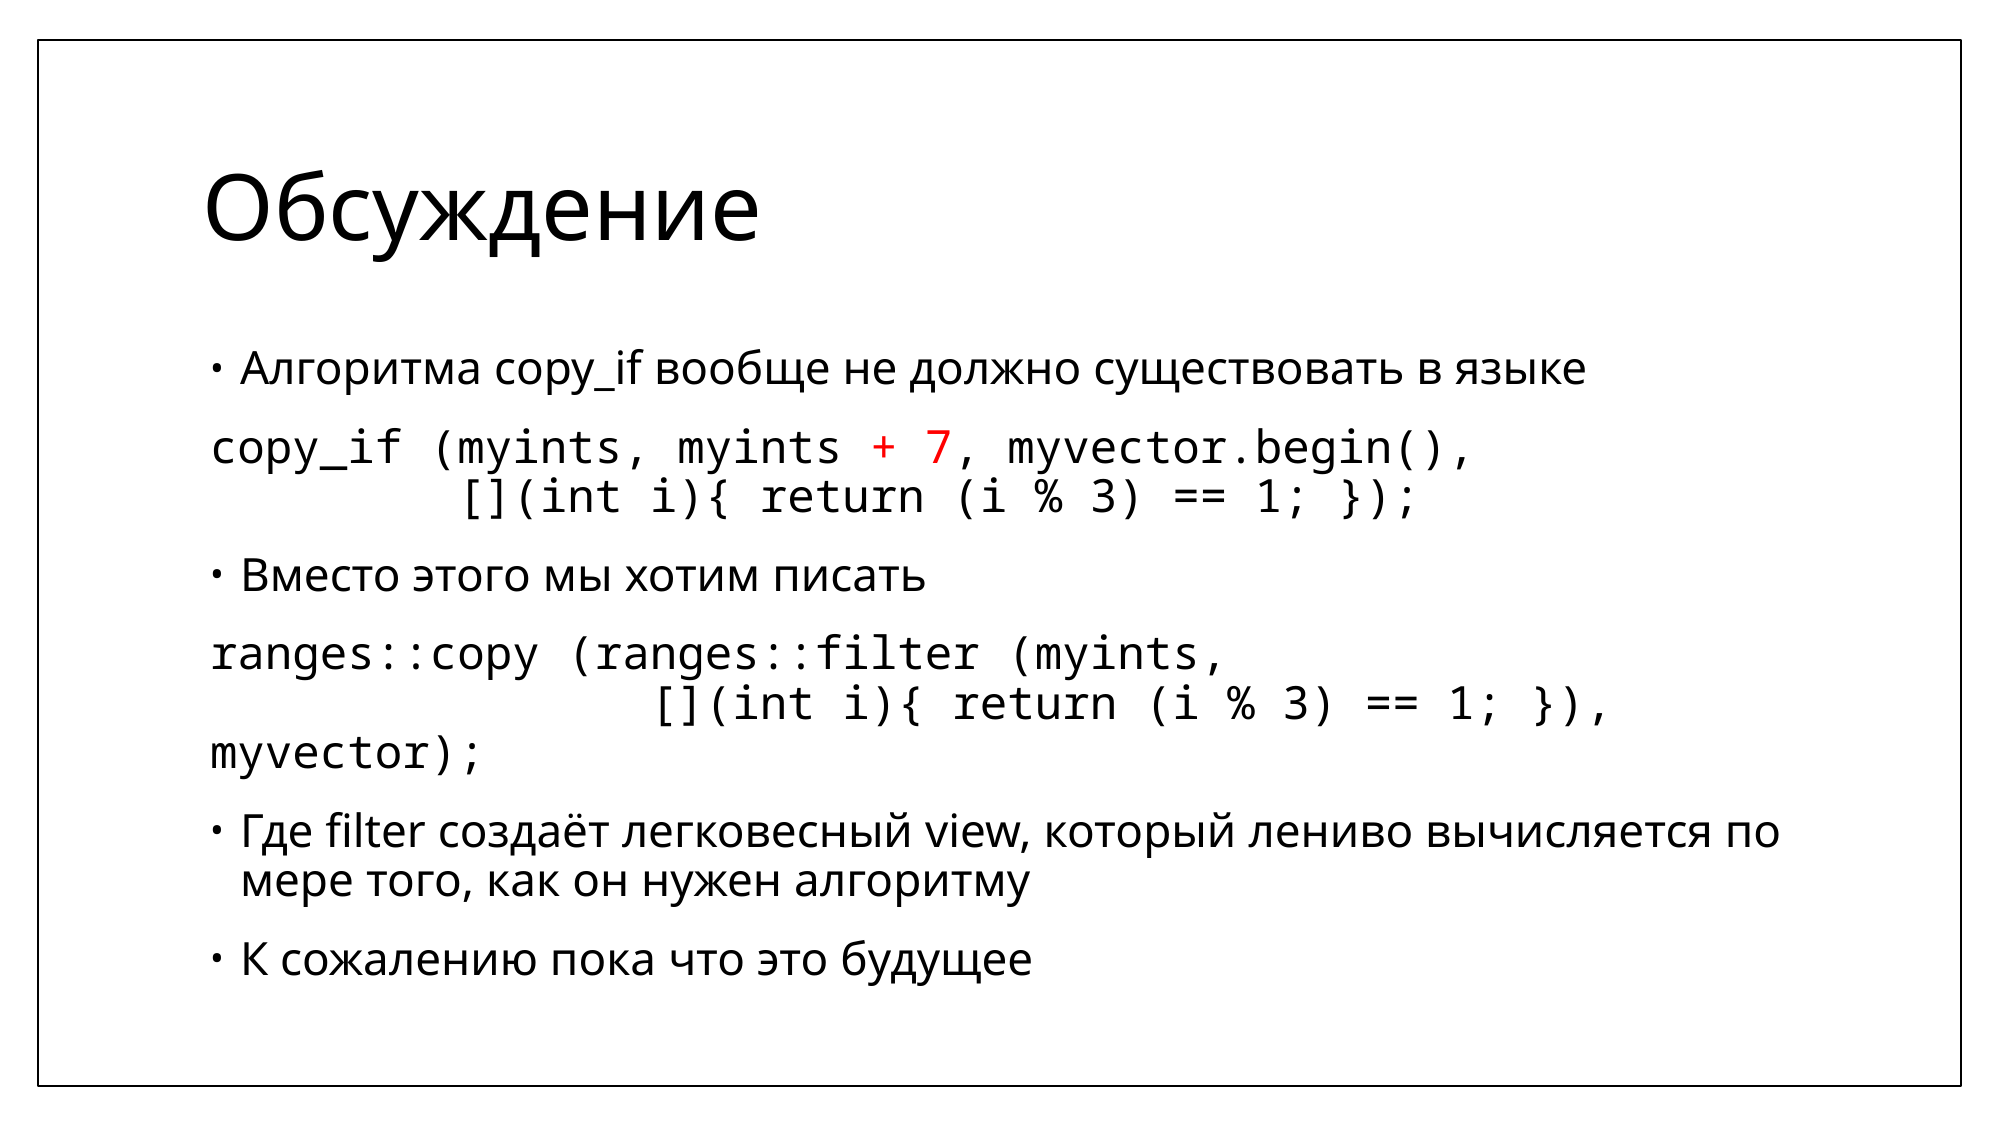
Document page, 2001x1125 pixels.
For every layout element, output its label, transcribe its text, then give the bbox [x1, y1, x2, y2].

list Алгоритма copy_if вообще не должно существовать в языке copy_if (myints, myints + 7, myvector.begin(), [](int i){ return (i % 3) == 1; }); Вместо этого мы хотим писать ranges::copy (ranges::filter (myints, [](int i){ return (i % 3) == 1; }), myvector); Где filter создаёт легковесный view, который лениво вычисляется по мере того, как он нужен алгоритму К сожалению пока что это будущее [187, 337, 1808, 1000]
title Обсуждение [187, 99, 1808, 323]
